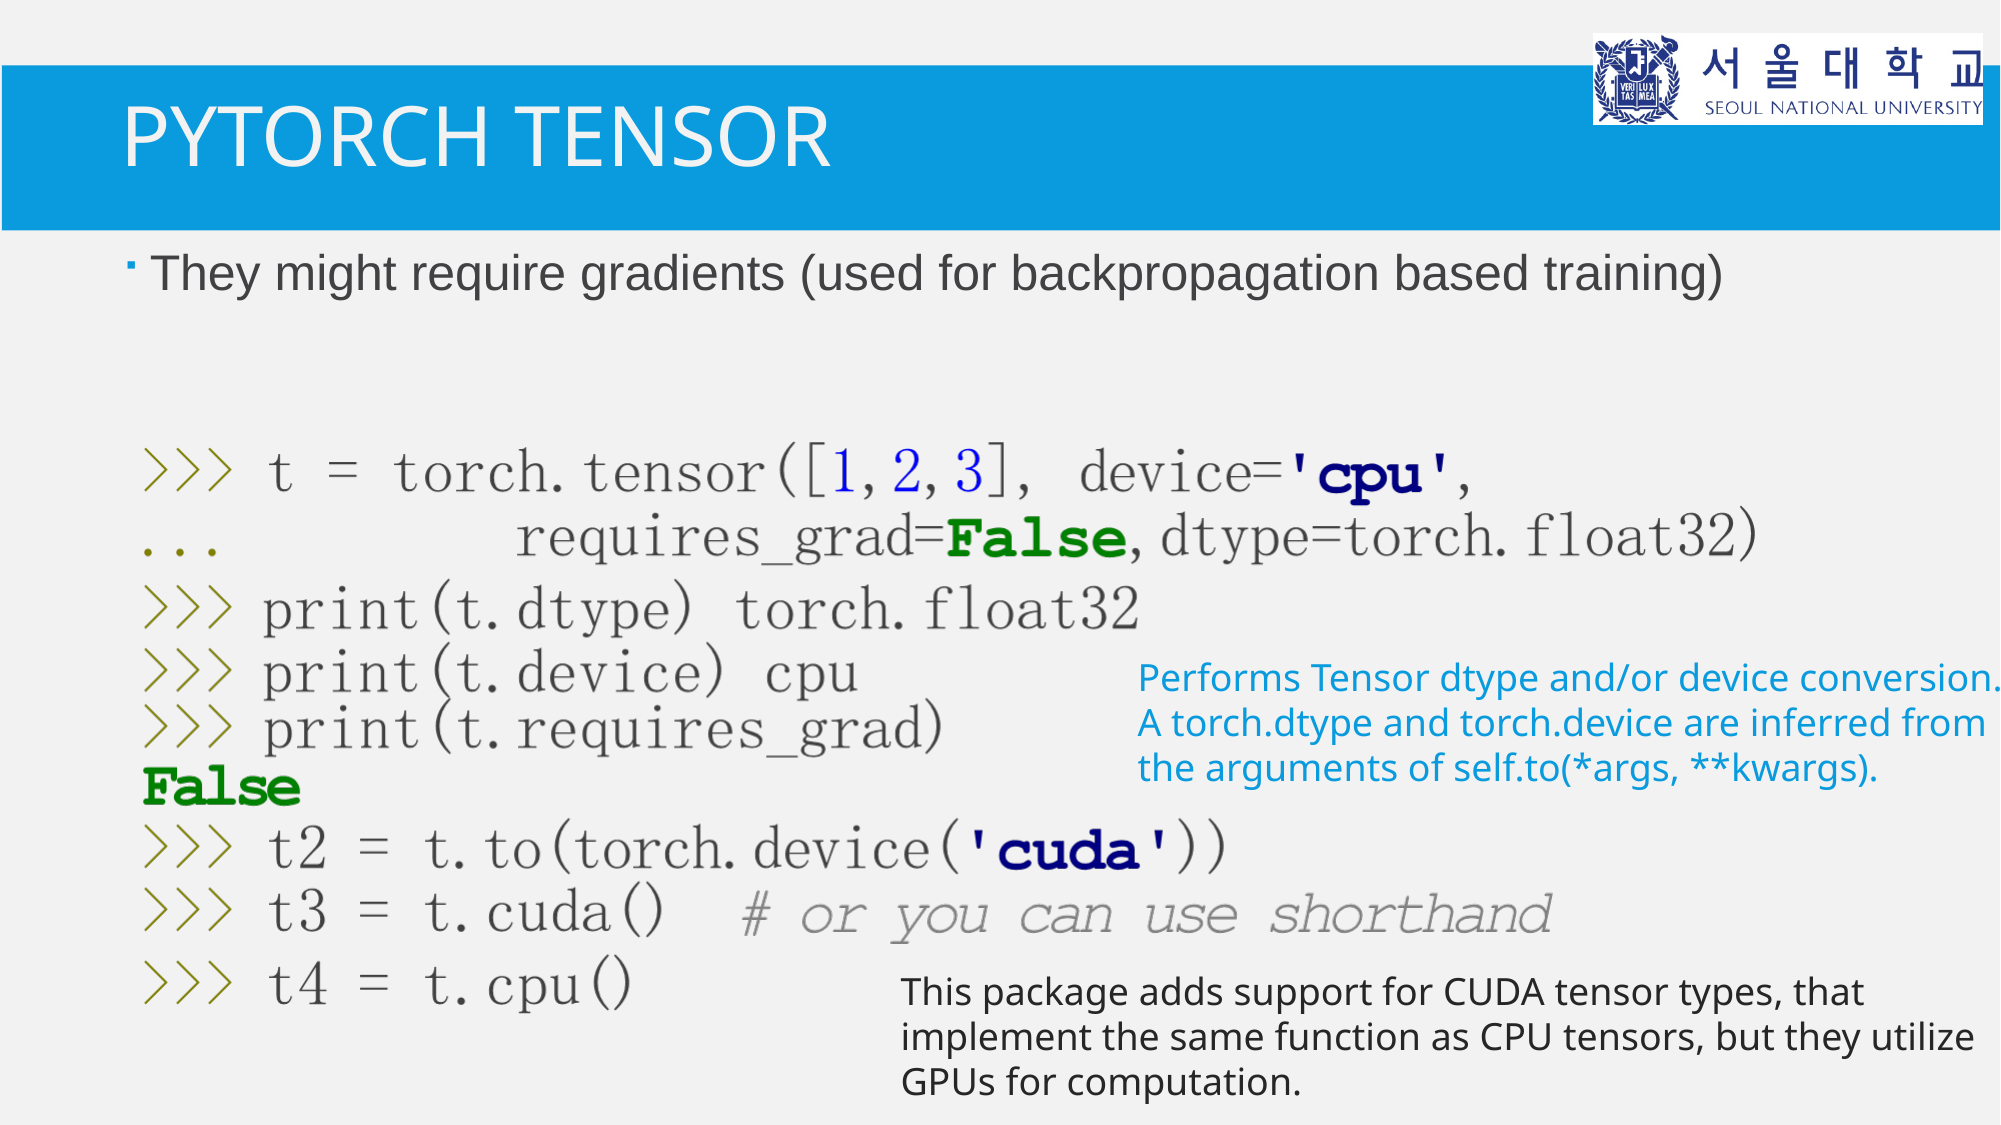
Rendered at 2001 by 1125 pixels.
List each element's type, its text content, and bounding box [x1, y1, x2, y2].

title Pytorch tensor [105, 62, 1806, 220]
picture [1593, 33, 1983, 124]
text_box This package adds support for CUDA tensor types, that implement the same function as CPU tensors, but they utilize GPUs for computation. [885, 960, 2000, 1111]
picture [102, 408, 1806, 1054]
text_box Performs Tensor dtype and/or device conversion. A torch.dtype and torch.device are inferred from the arguments of self.to(*args, **kwargs). [1812, 646, 2000, 797]
list They might require gradients (used for backpropagation based training) [104, 239, 1805, 403]
